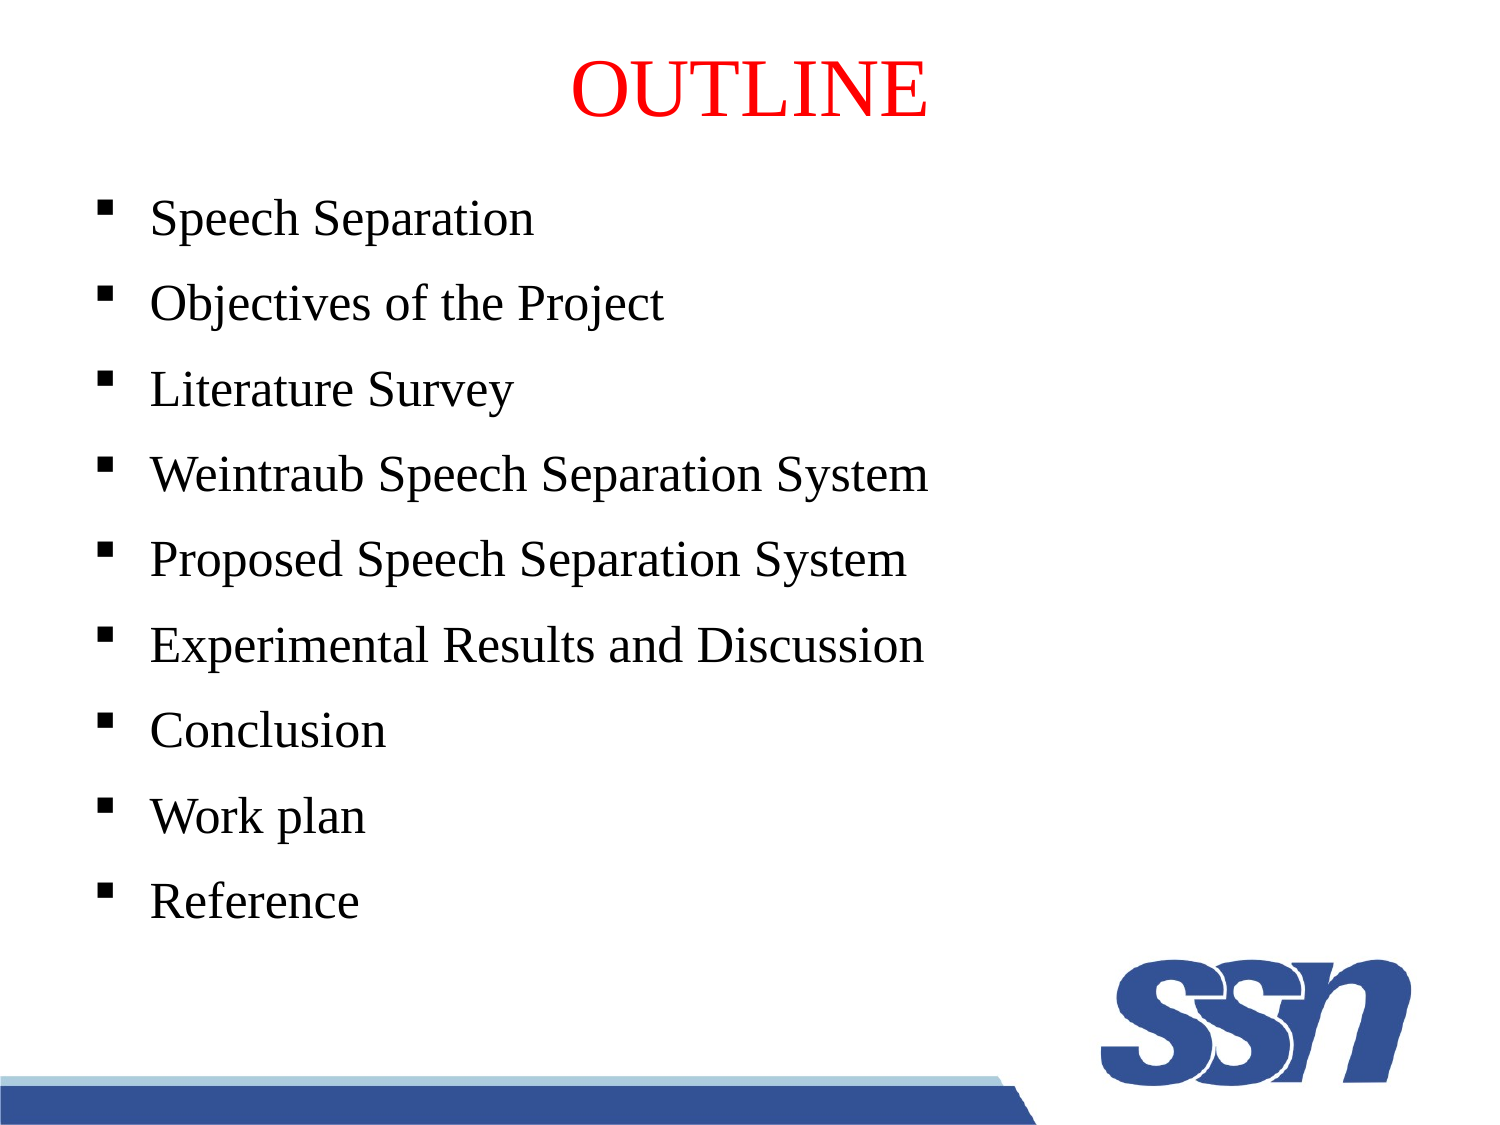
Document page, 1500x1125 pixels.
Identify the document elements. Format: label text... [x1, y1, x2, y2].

title OUTLINE [75, 35, 1425, 131]
list Speech Separation Objectives of the Project Literature Survey Weintraub Speech Separation System Proposed Speech Separation System Experimental Results and Discussion Conclusion Work plan Reference [78, 175, 1429, 919]
picture [0, 916, 1475, 1125]
